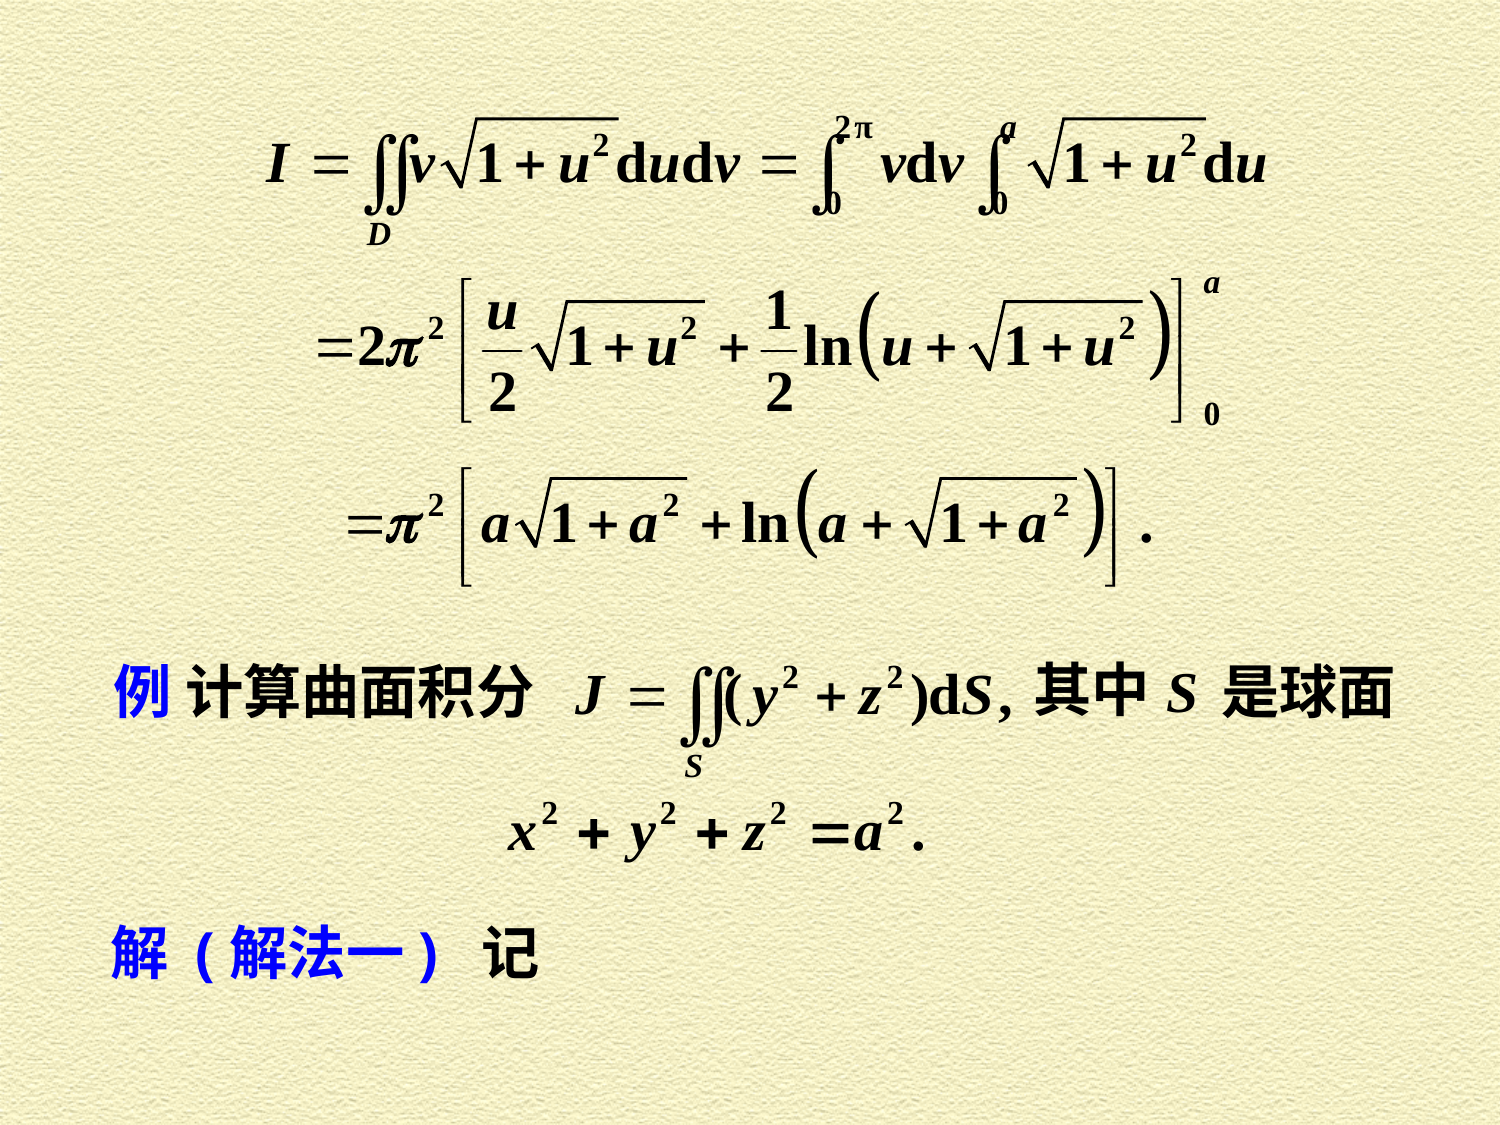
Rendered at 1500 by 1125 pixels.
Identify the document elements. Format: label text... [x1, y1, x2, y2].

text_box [339, 463, 1158, 592]
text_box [500, 792, 928, 870]
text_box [309, 261, 1226, 439]
text_box 解 ( 解法一) 记 [95, 908, 740, 994]
picture [0, 0, 1500, 1125]
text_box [260, 107, 1272, 252]
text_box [94, 645, 1418, 784]
